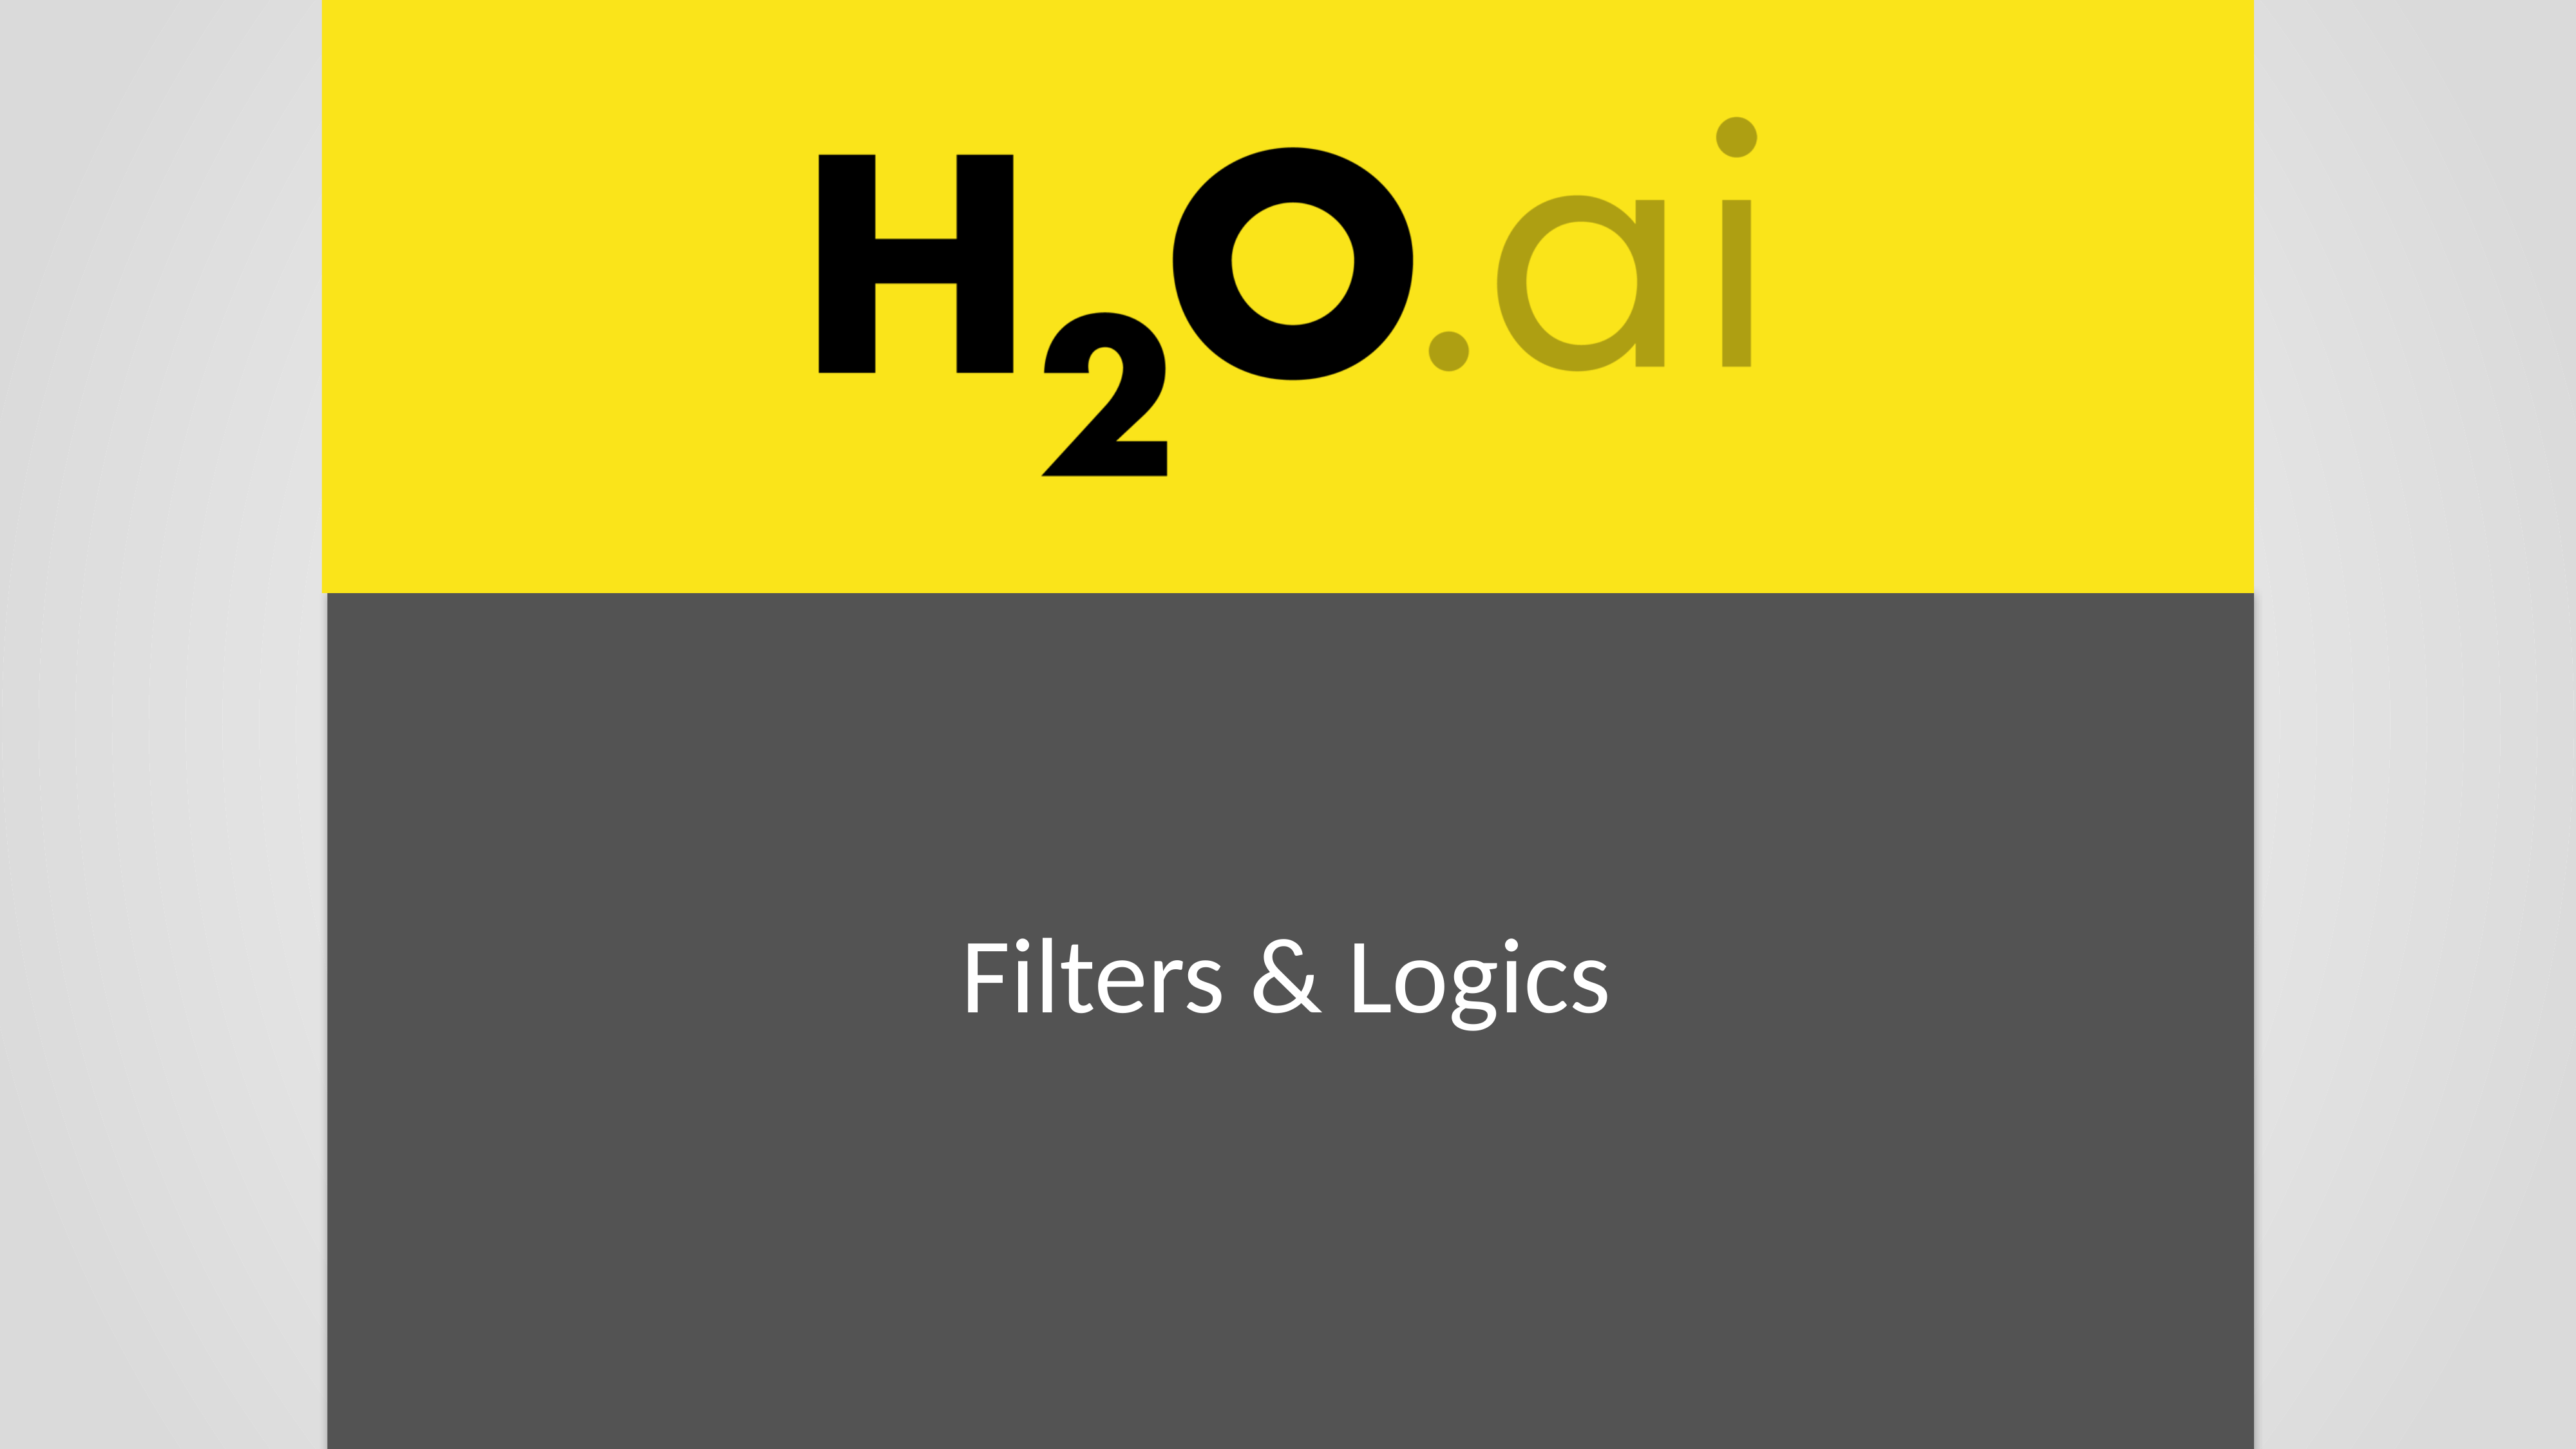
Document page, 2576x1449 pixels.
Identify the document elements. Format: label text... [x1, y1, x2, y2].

text_box [321, 0, 2254, 593]
text_box Filters & Logics [317, 896, 2231, 1045]
picture [819, 116, 1757, 477]
text_box [327, 593, 2254, 1449]
